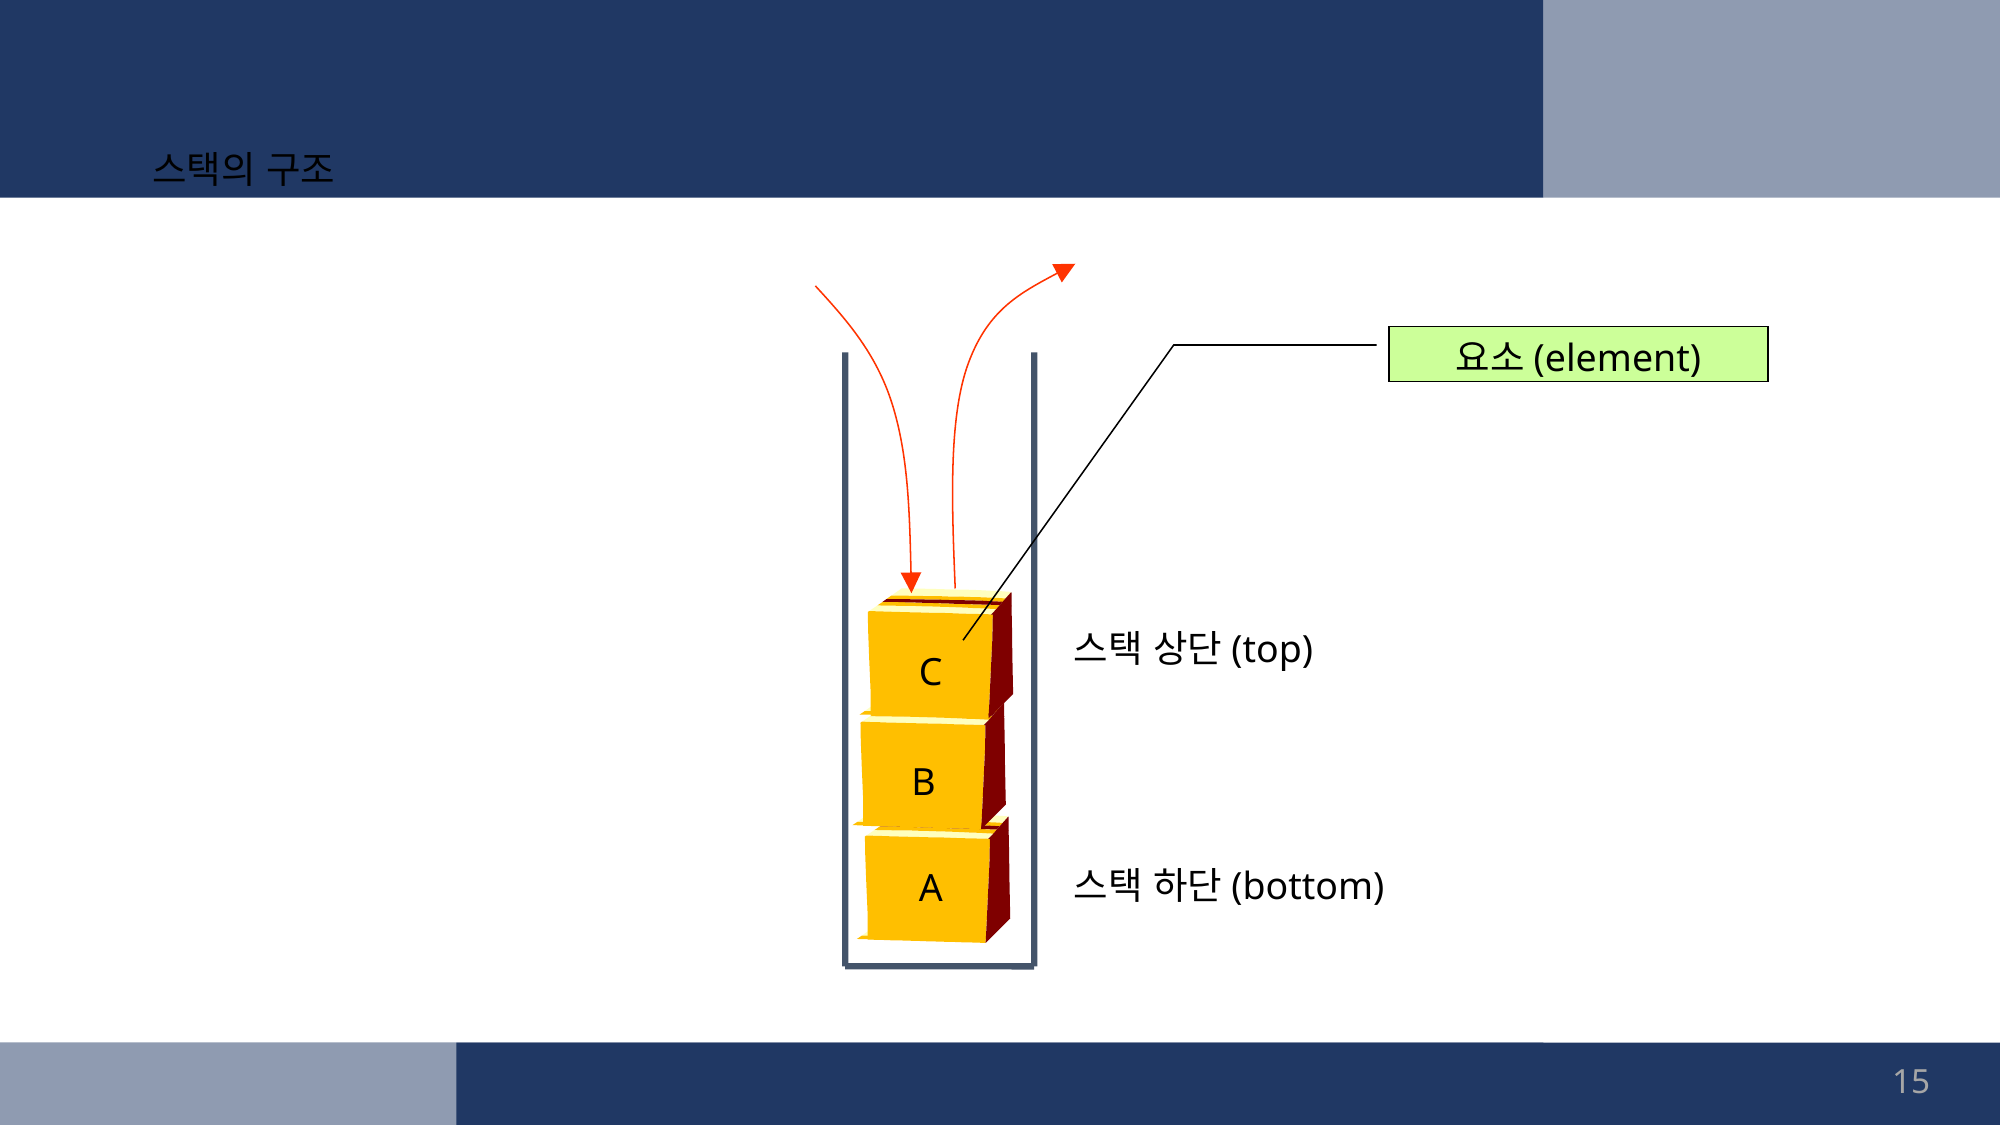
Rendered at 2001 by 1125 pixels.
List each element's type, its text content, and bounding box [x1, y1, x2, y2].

text_box 스택 하단(bottom) [1059, 854, 1403, 914]
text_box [845, 352, 1035, 967]
text_box [972, 263, 1076, 373]
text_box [859, 588, 1014, 719]
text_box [856, 812, 1011, 943]
text_box [815, 285, 869, 381]
title 스택의 구조 [137, 59, 1863, 278]
slide_number 16 [1494, 1052, 1945, 1113]
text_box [852, 699, 1006, 829]
text_box 스택 상단(top) [1059, 618, 1334, 678]
text_box 요소(element) [1389, 326, 1768, 382]
